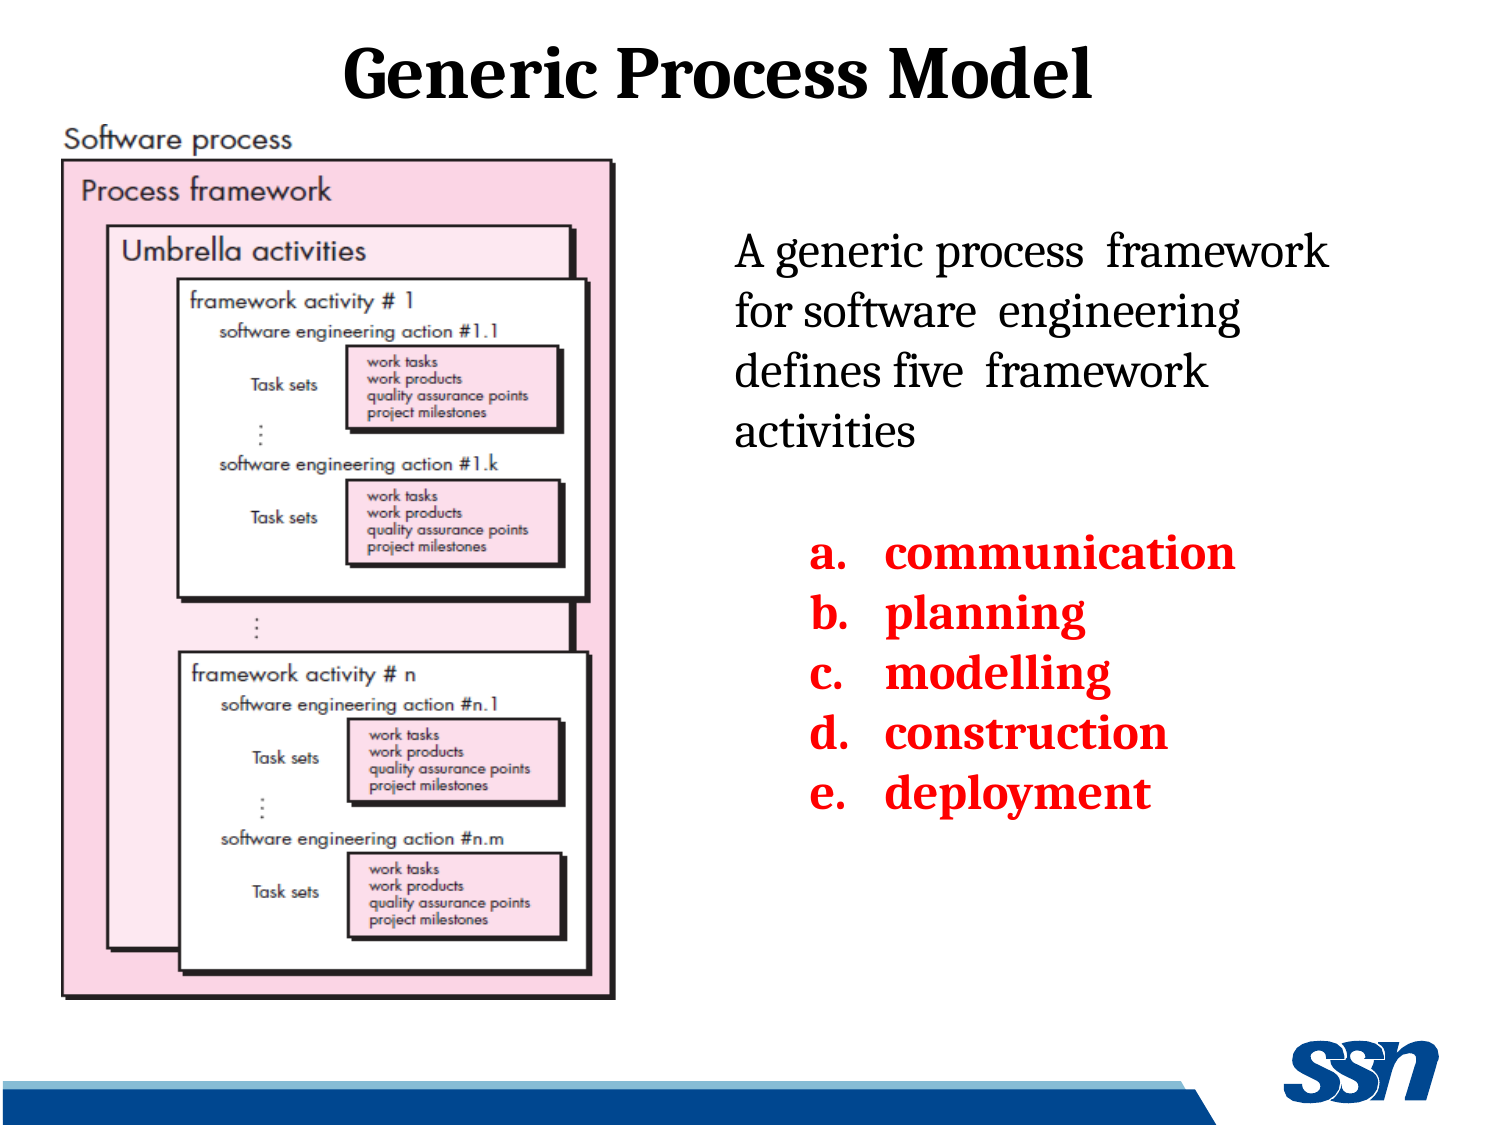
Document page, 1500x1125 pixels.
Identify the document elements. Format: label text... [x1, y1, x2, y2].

text_box A generic process framework for software engineering defines five framework activities communication planning modelling construction deployment [732, 215, 1388, 820]
text_box [61, 124, 616, 1000]
title Generic Process Model [341, 21, 1126, 212]
